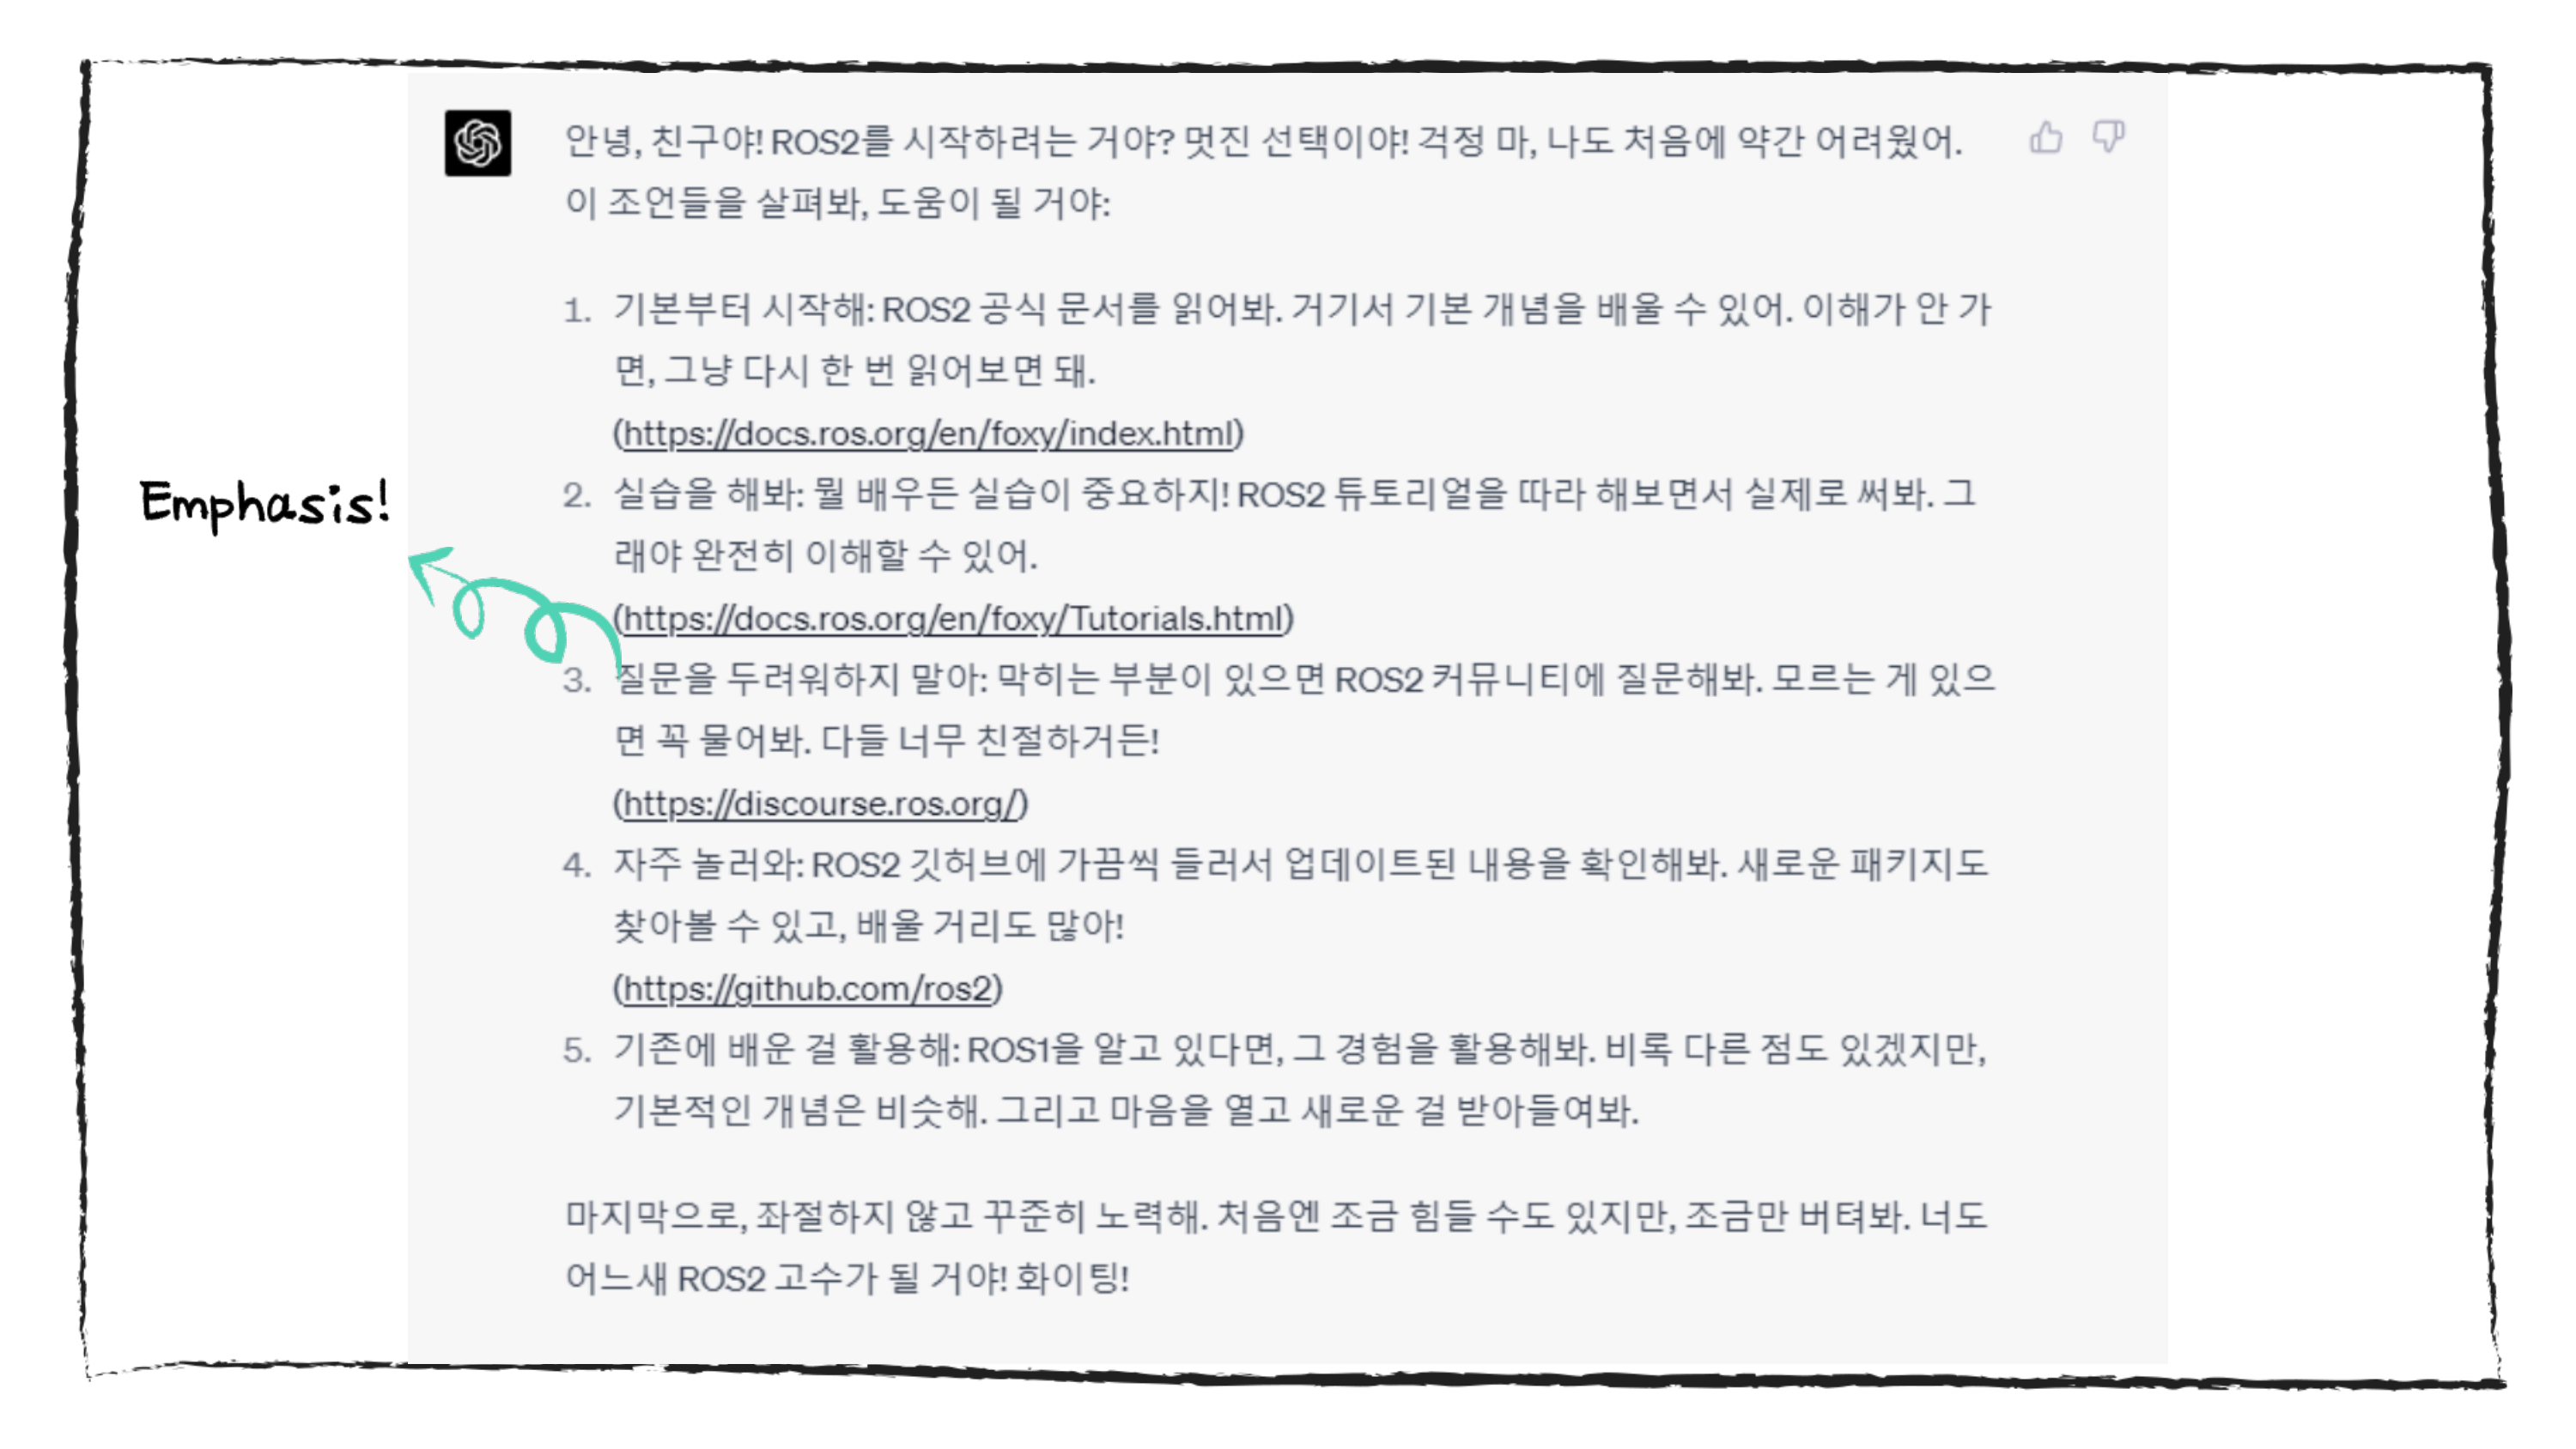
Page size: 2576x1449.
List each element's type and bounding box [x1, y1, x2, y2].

picture [115, 448, 407, 567]
text_box [63, 56, 2513, 1392]
text_box [408, 73, 2168, 1364]
text_box [408, 547, 622, 682]
